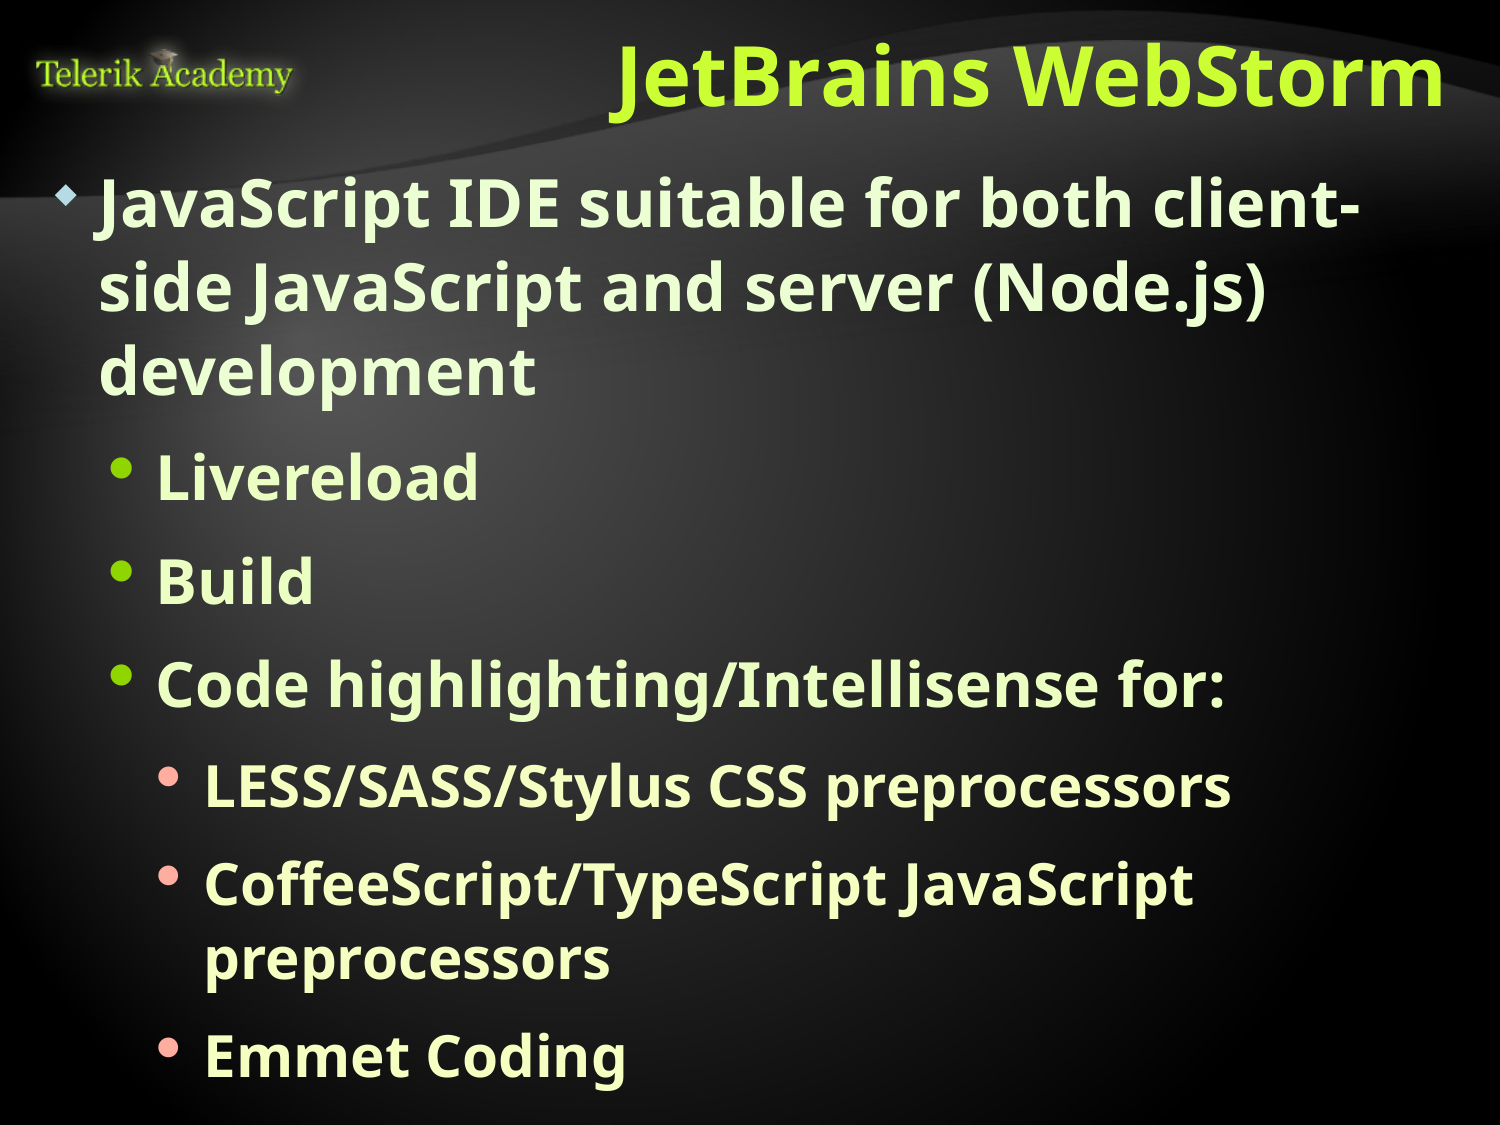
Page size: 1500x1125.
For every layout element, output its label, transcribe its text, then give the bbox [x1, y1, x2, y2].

list JavaScript IDE suitable for both client-side JavaScript and server (Node.js) development Livereload Build Code highlighting/Intellisense for: LESS/SASS/Stylus CSS preprocessors CoffeeScript/TypeScript JavaScript preprocessors Emmet Coding Has only 30-days-long free trial [37, 149, 1463, 1100]
picture [0, 0, 1500, 1125]
title JetBrains WebStorm [300, 12, 1463, 149]
